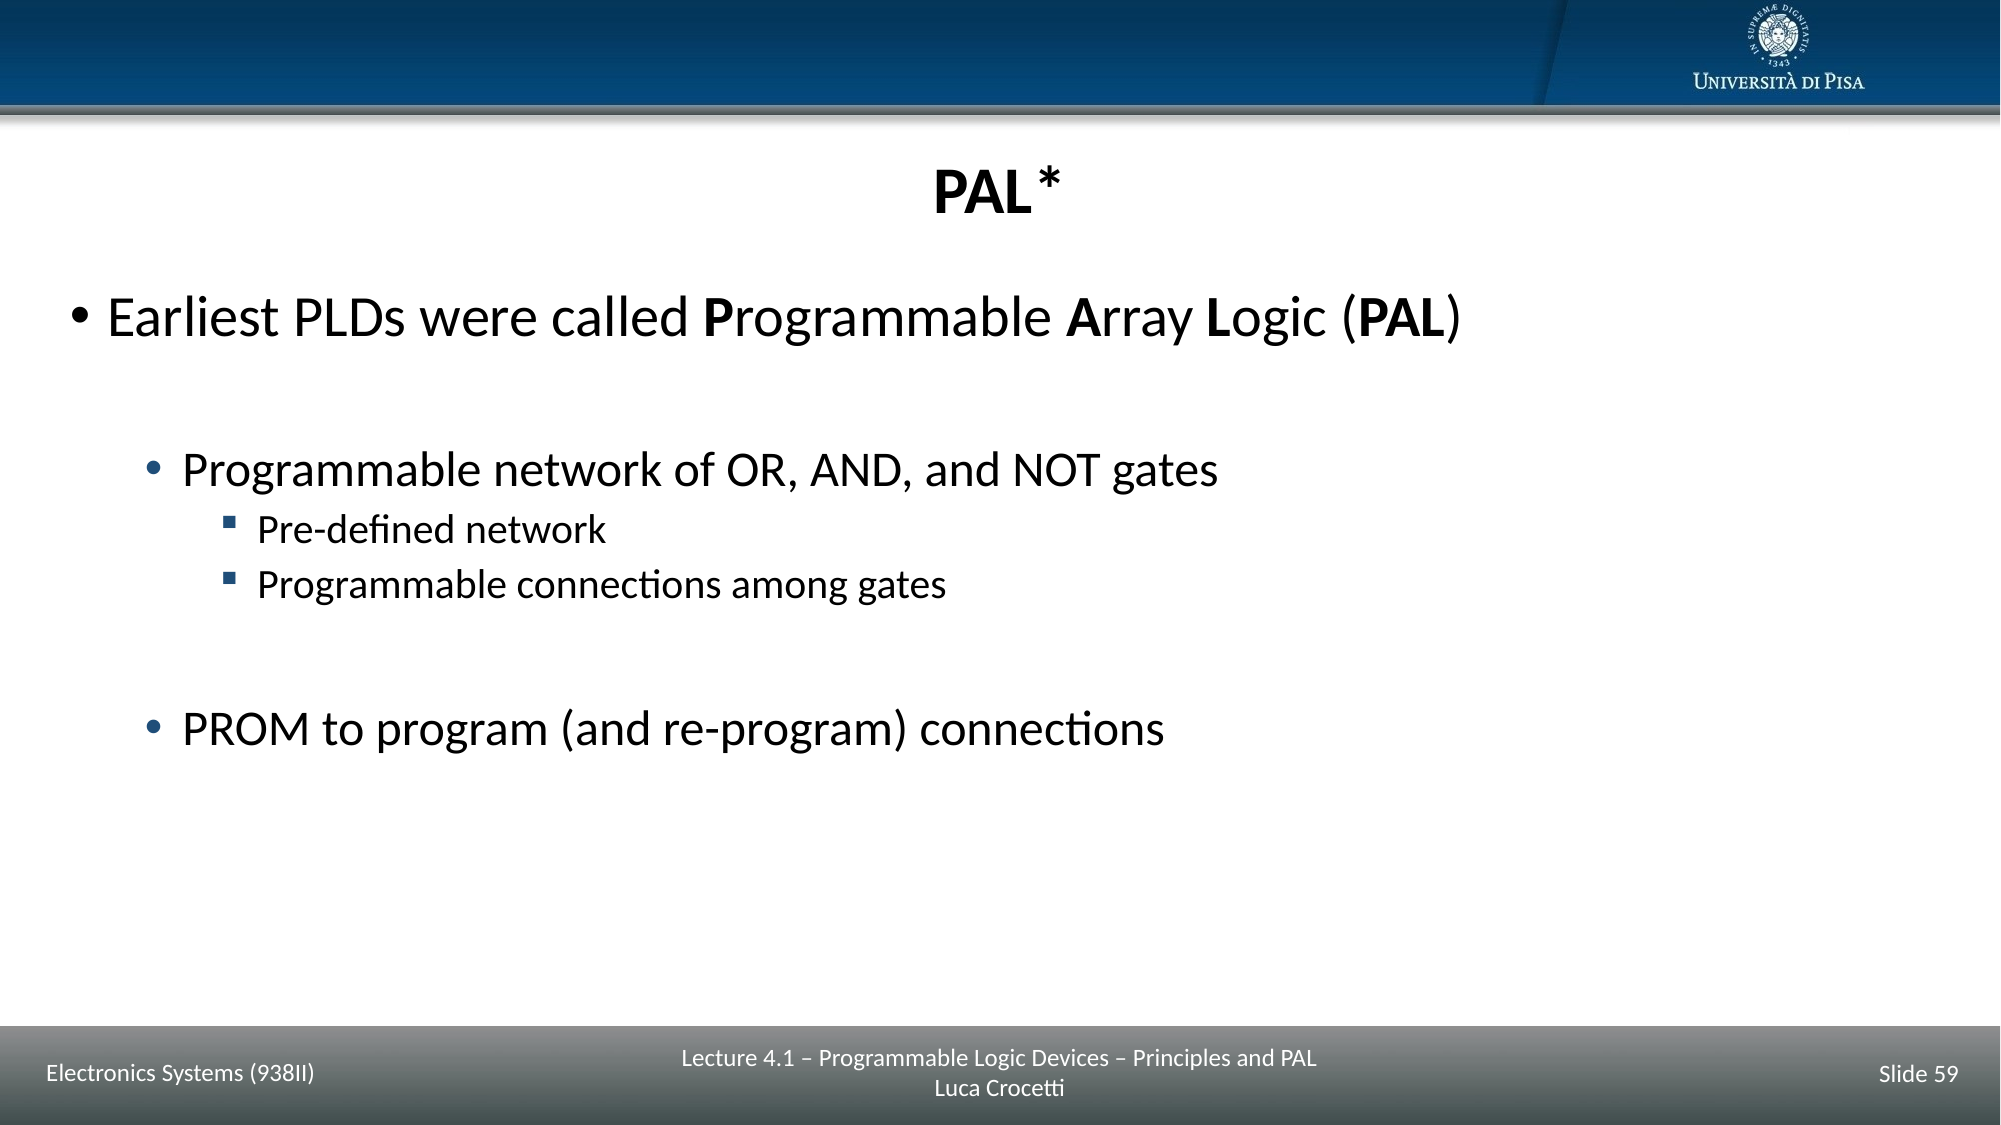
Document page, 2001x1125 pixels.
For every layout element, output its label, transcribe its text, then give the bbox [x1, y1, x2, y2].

title PAL* [55, 138, 1945, 244]
picture [0, 0, 2001, 1125]
list Earliest PLDs were called Programmable Array Logic (PAL) Programmable network of OR, AND, and NOT gates Pre-defined network Programmable connections among gates PROM to program (and re-program) connections [55, 278, 1981, 993]
